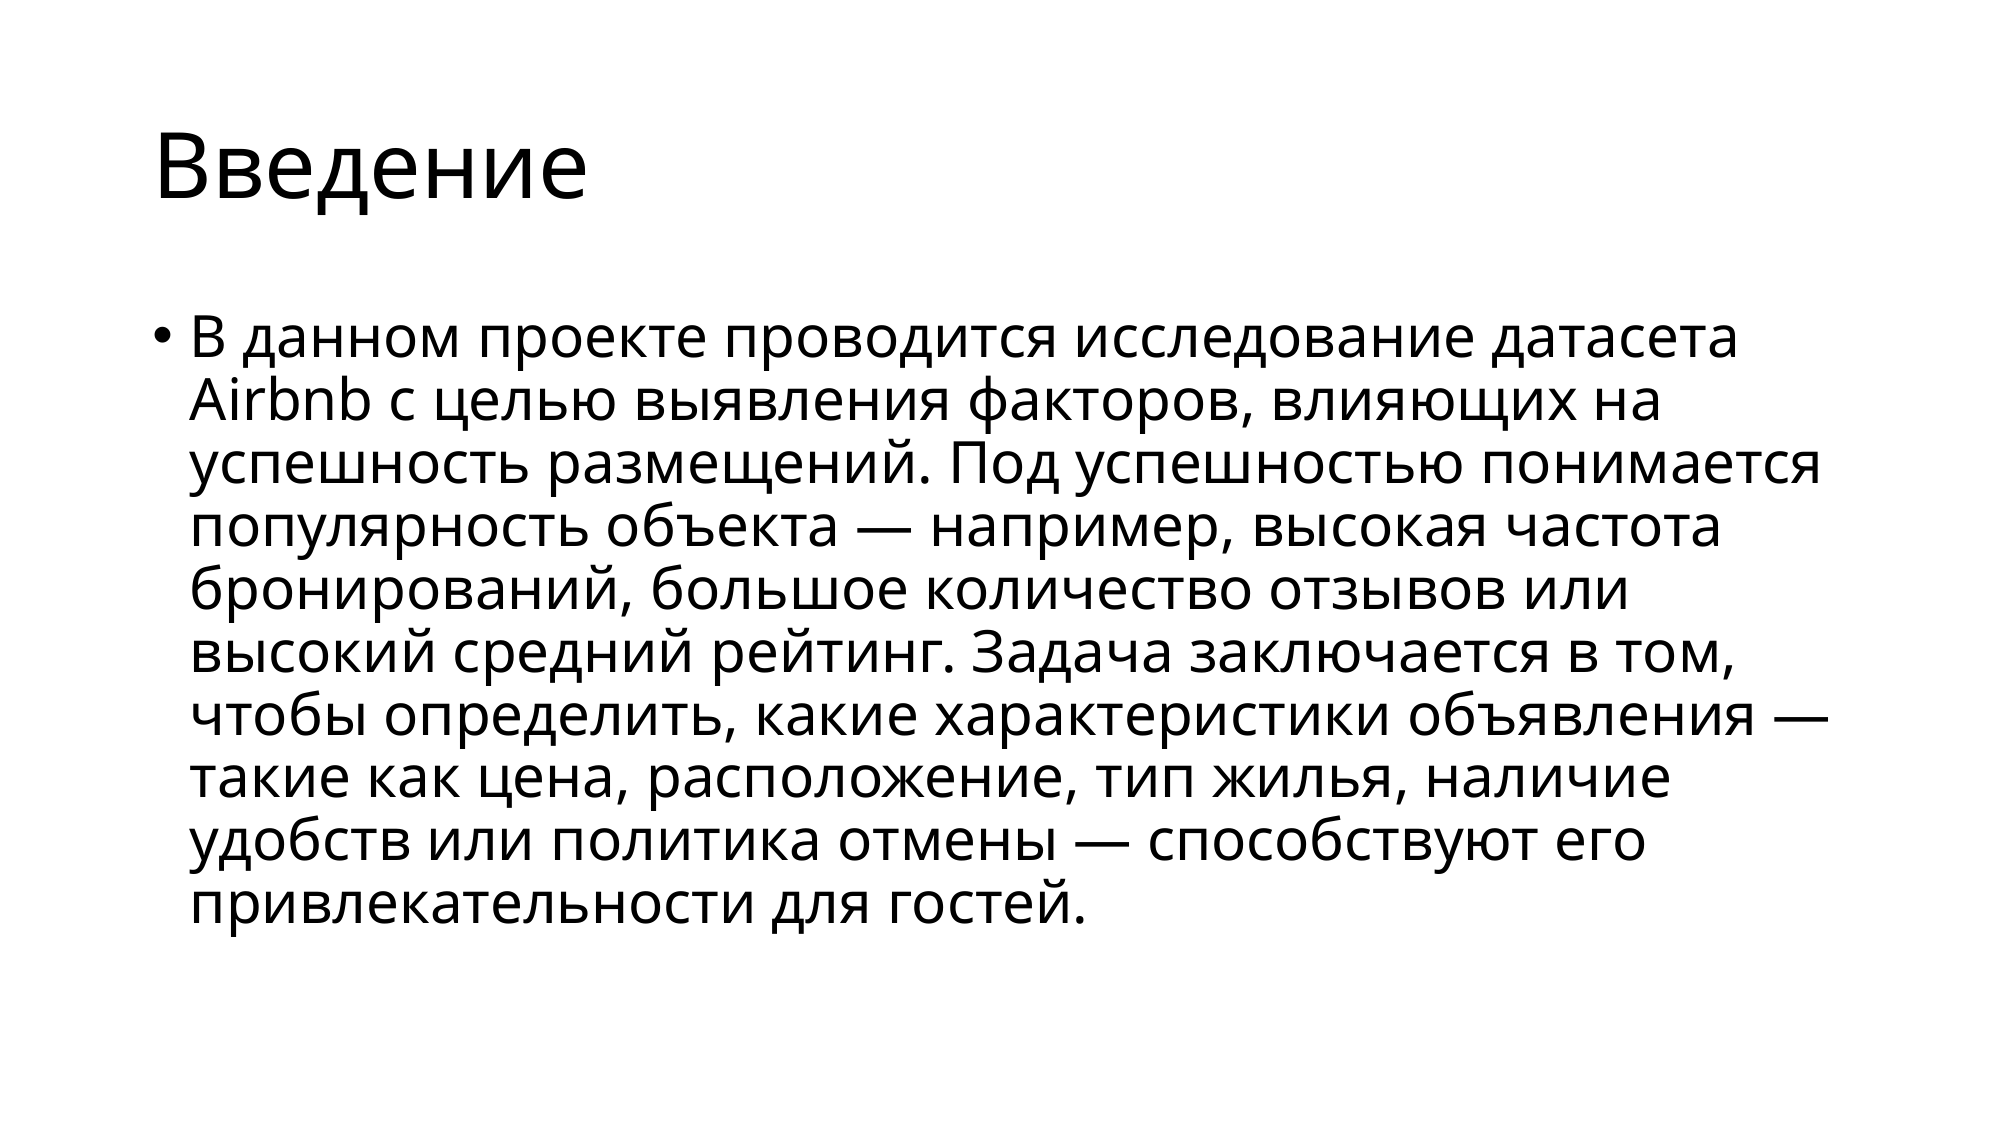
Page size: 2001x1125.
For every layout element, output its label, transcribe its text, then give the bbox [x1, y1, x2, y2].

title Введение [137, 59, 1863, 278]
list В данном проекте проводится исследование датасета Airbnb с целью выявления факторов, влияющих на успешность размещений. Под успешностью понимается популярность объекта — например, высокая частота бронирований, большое количество отзывов или высокий средний рейтинг. Задача заключается в том, чтобы определить, какие характеристики объявления — такие как цена, расположение, тип жилья, наличие удобств или политика отмены — способствуют его привлекательности для гостей. [137, 299, 1863, 1014]
